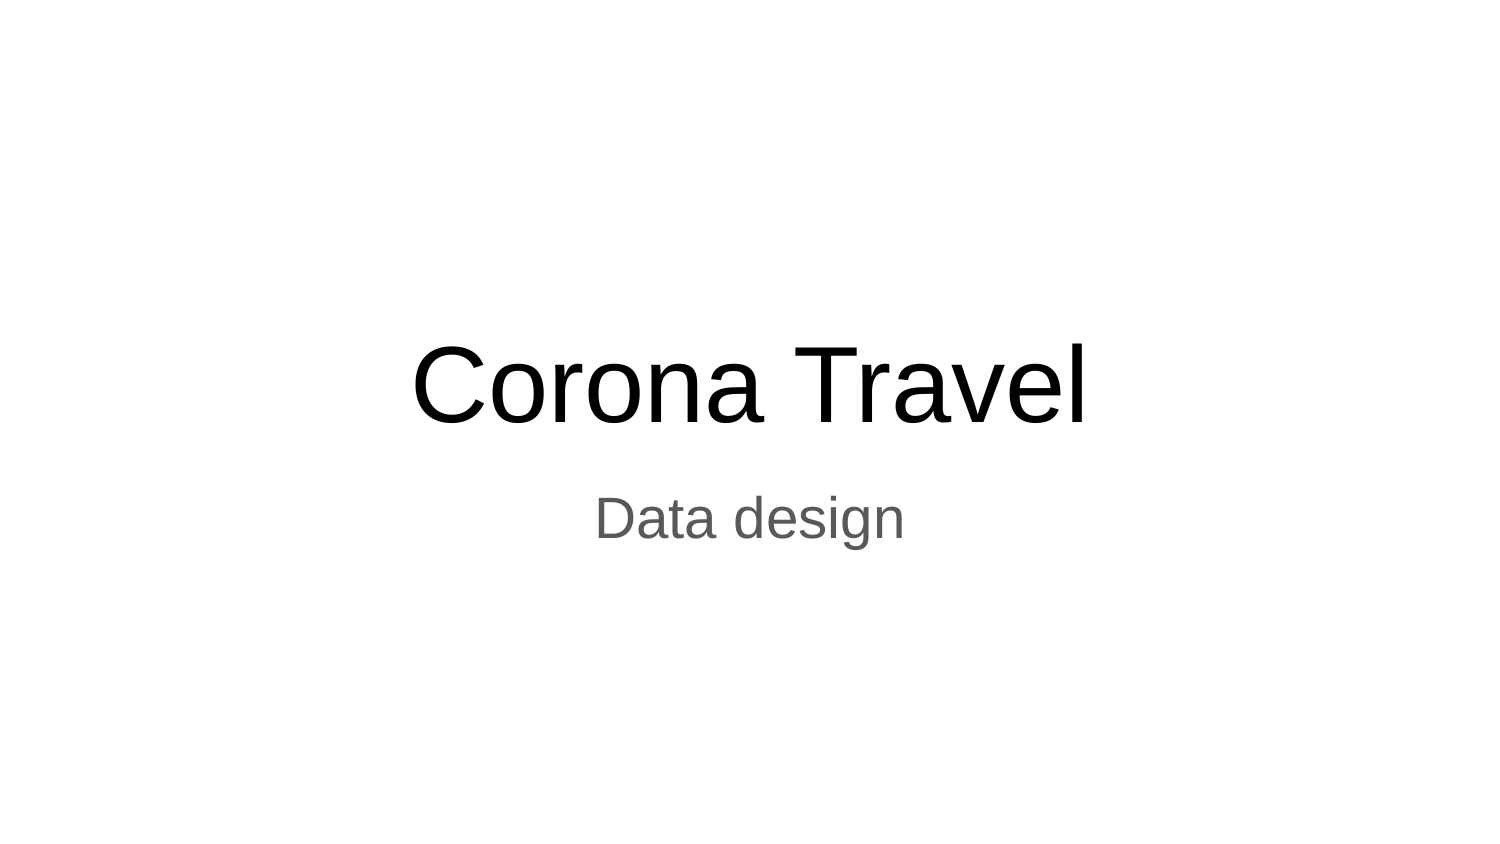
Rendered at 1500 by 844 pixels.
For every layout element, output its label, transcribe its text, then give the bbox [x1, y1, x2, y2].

subtitle Data design [51, 464, 1449, 595]
title Corona Travel [51, 122, 1449, 459]
